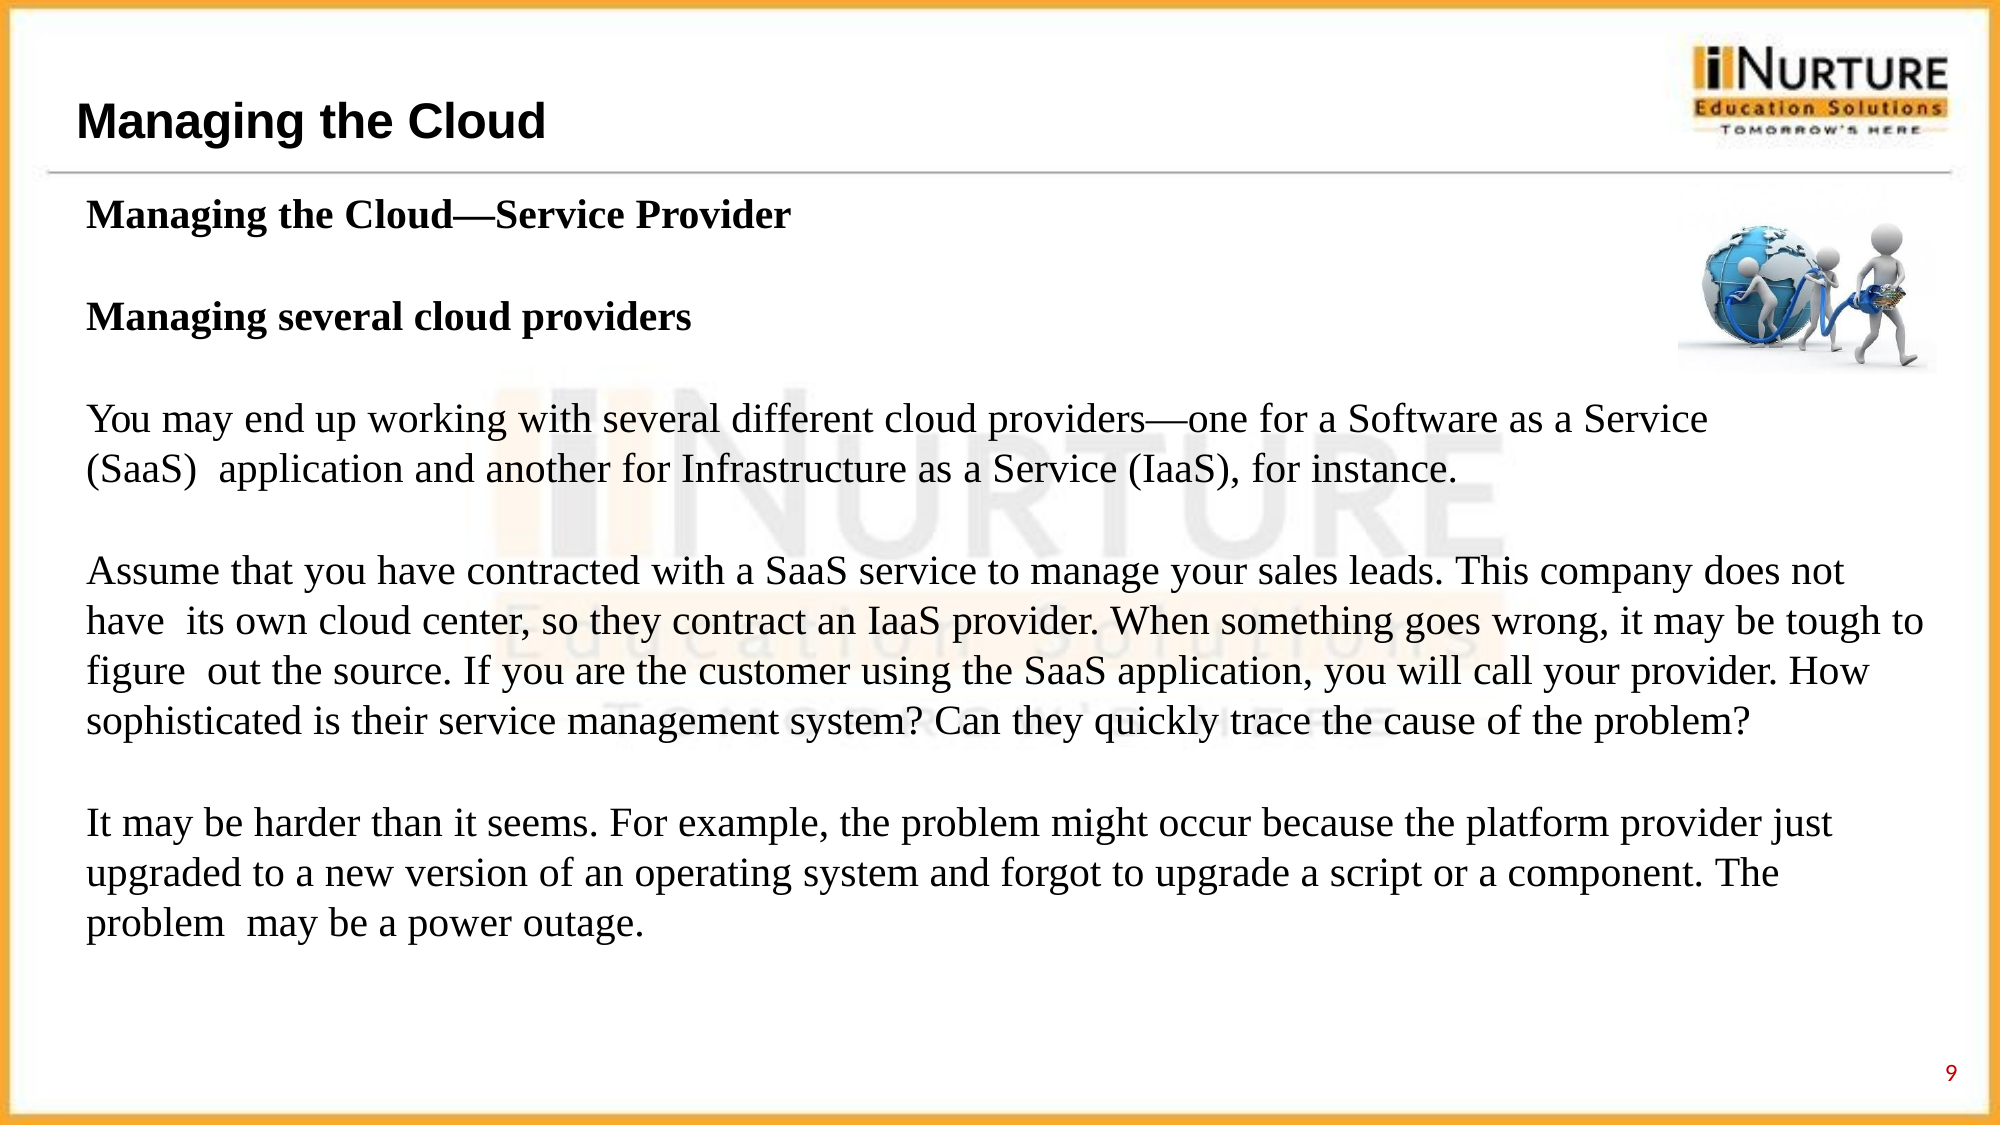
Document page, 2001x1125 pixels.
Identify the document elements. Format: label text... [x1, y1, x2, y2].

text_box Managing the Cloud—Service Provider Managing several cloud providers You may end up working with several different cloud providers—one for a Software as a Service (SaaS) application and another for Infrastructure as a Service (IaaS), for instance. Assume that you have contracted with a SaaS service to manage your sales leads. This company does not have its own cloud center, so they contract an IaaS provider. When something goes wrong, it may be tough to figure out the source. If you are the customer using the SaaS application, you will call your provider. How sophisticated is their service management system? Can they quickly trace the cause of the problem? It may be harder than it seems. For example, the problem might occur because the platform provider just upgraded to a new version of an operating system and forgot to upgrade a script or a component. The problem may be a power outage. [84, 184, 1931, 946]
text_box 9 [1942, 1060, 1960, 1087]
title Managing the Cloud [73, 86, 549, 276]
picture [0, 0, 2000, 1125]
